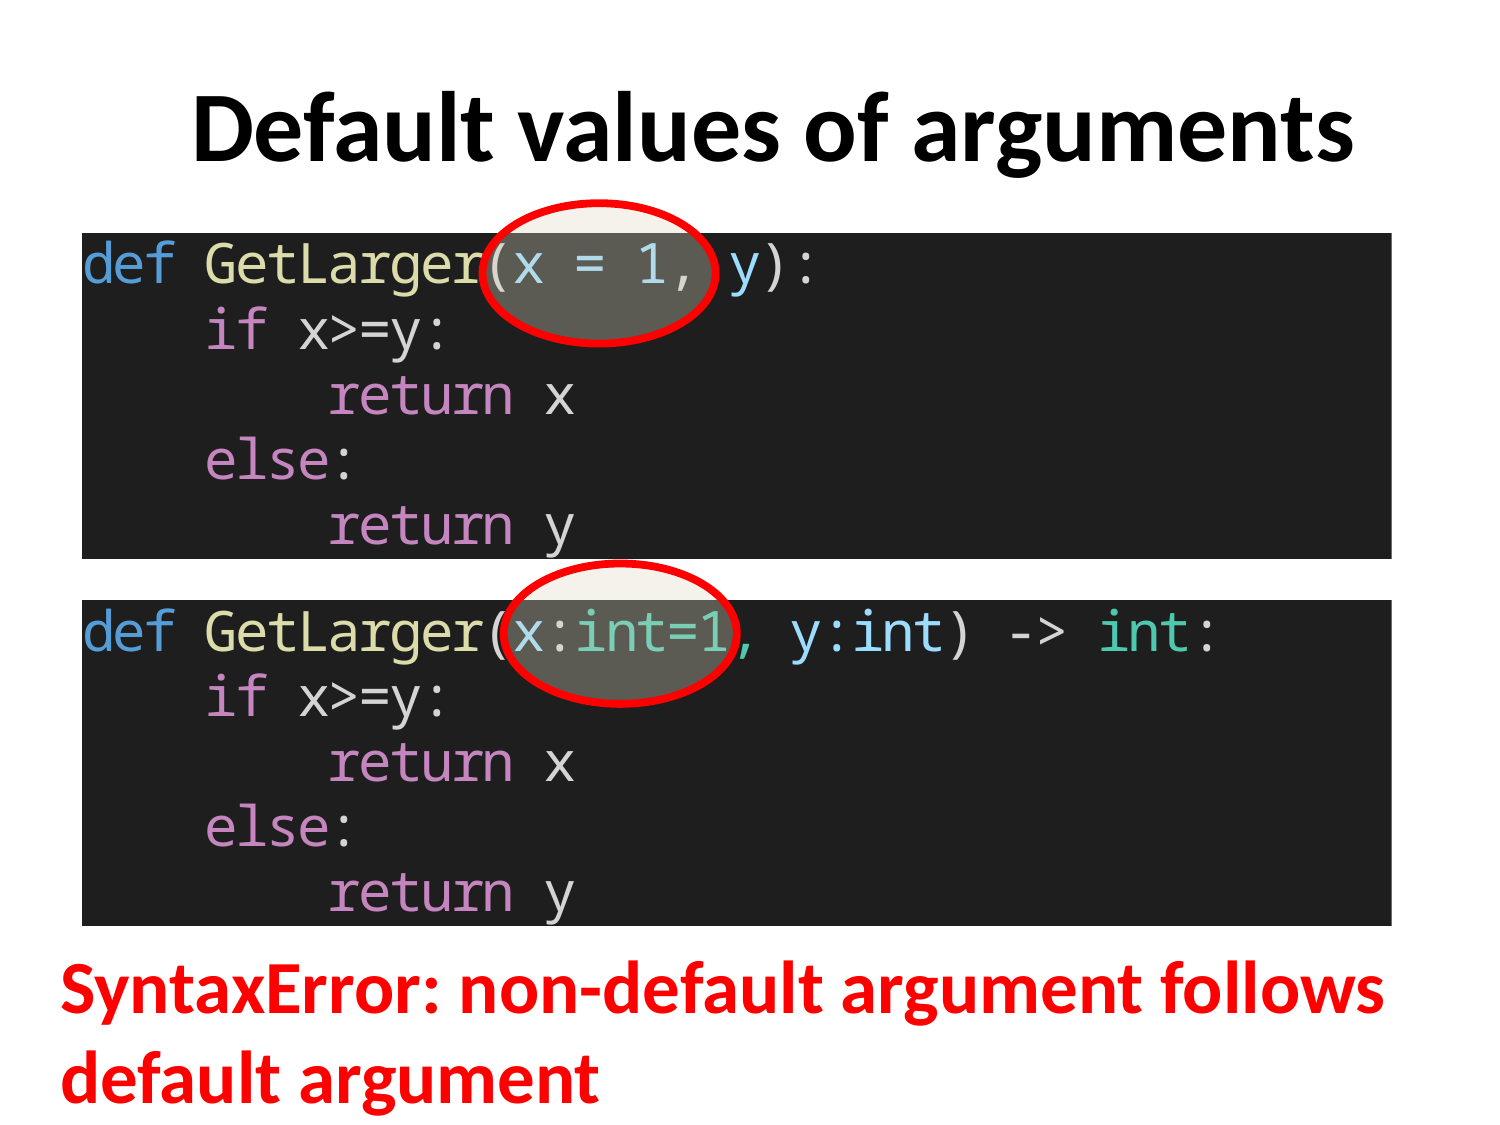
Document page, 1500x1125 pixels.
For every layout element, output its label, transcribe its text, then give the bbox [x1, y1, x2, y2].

text_box [502, 201, 696, 231]
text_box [81, 232, 1392, 705]
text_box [81, 711, 1392, 1071]
title Default values of arguments [126, 12, 1421, 231]
text_box SyntaxError: non-default argument follows default argument [45, 930, 1500, 1125]
